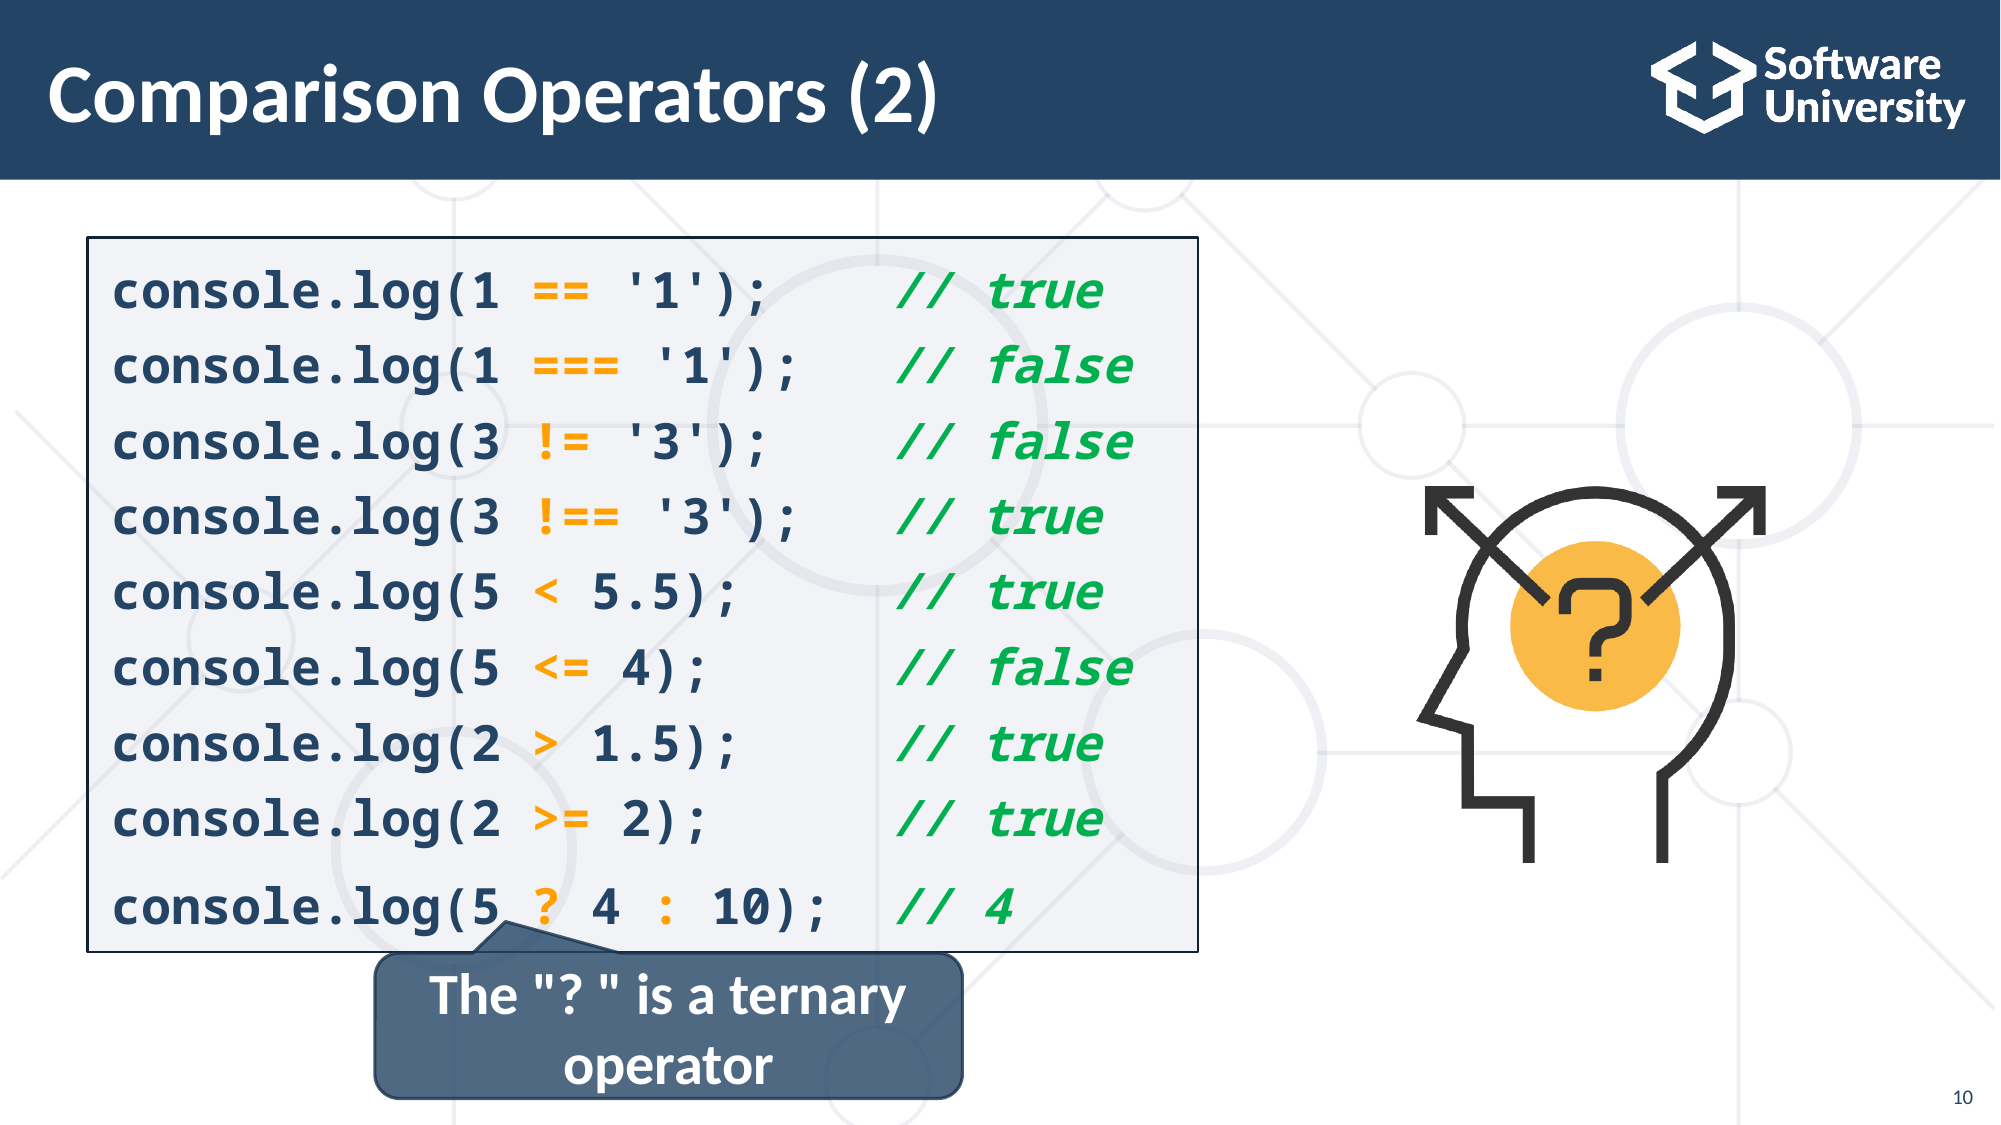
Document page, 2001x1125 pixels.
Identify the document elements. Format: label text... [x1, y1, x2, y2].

title Comparison Operators (2) [31, 16, 1625, 162]
slide_number 10 [1927, 1067, 1989, 1117]
text_box The "? " is a ternary operator [372, 919, 965, 1101]
list console.log(1 == '1'); // true console.log(1 === '1'); // false console.log(3 != '3'); // false console.log(3 !== '3'); // true console.log(5 < 5.5); // true console.log(5 <= 4); // false console.log(2 > 1.5); // true console.log(2 >= 2); // true console.log(5 ? 4 : 10); // 4 [87, 237, 1198, 953]
picture [1402, 486, 1779, 864]
picture [1651, 41, 1966, 134]
